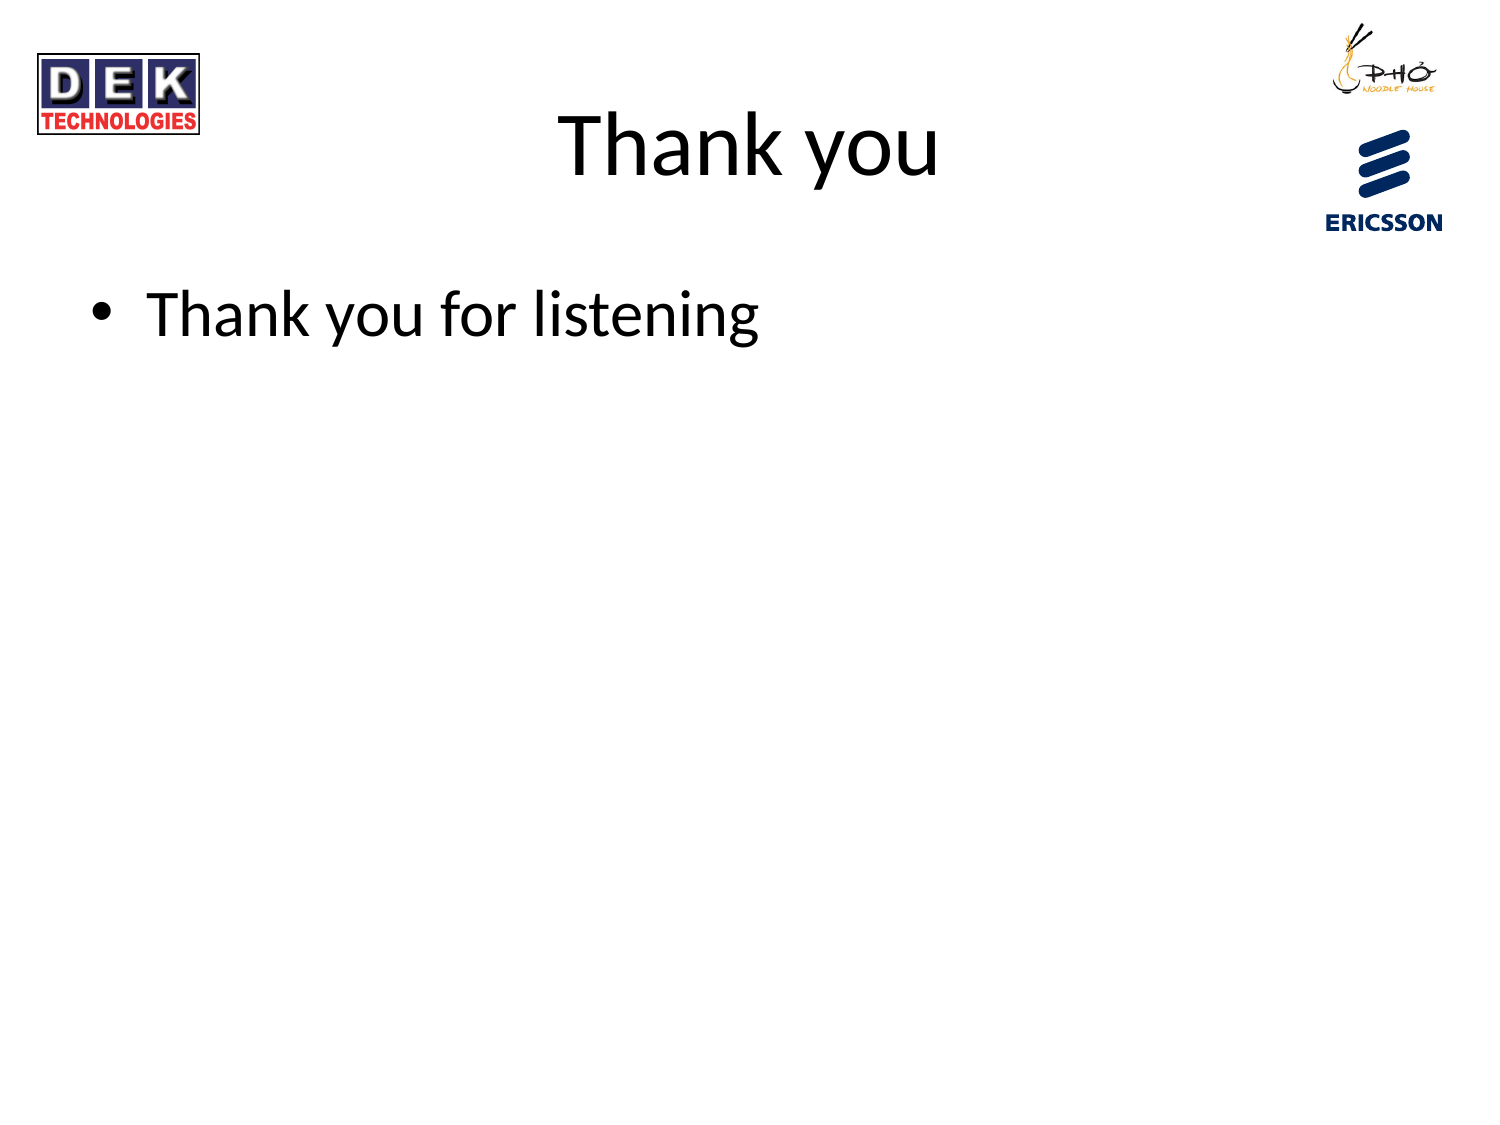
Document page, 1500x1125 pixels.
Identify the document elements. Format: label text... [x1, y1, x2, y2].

picture [37, 53, 75, 135]
title Thank you [75, 45, 1425, 233]
list Thank you for listening [75, 262, 1425, 1005]
picture [1309, 9, 1459, 117]
